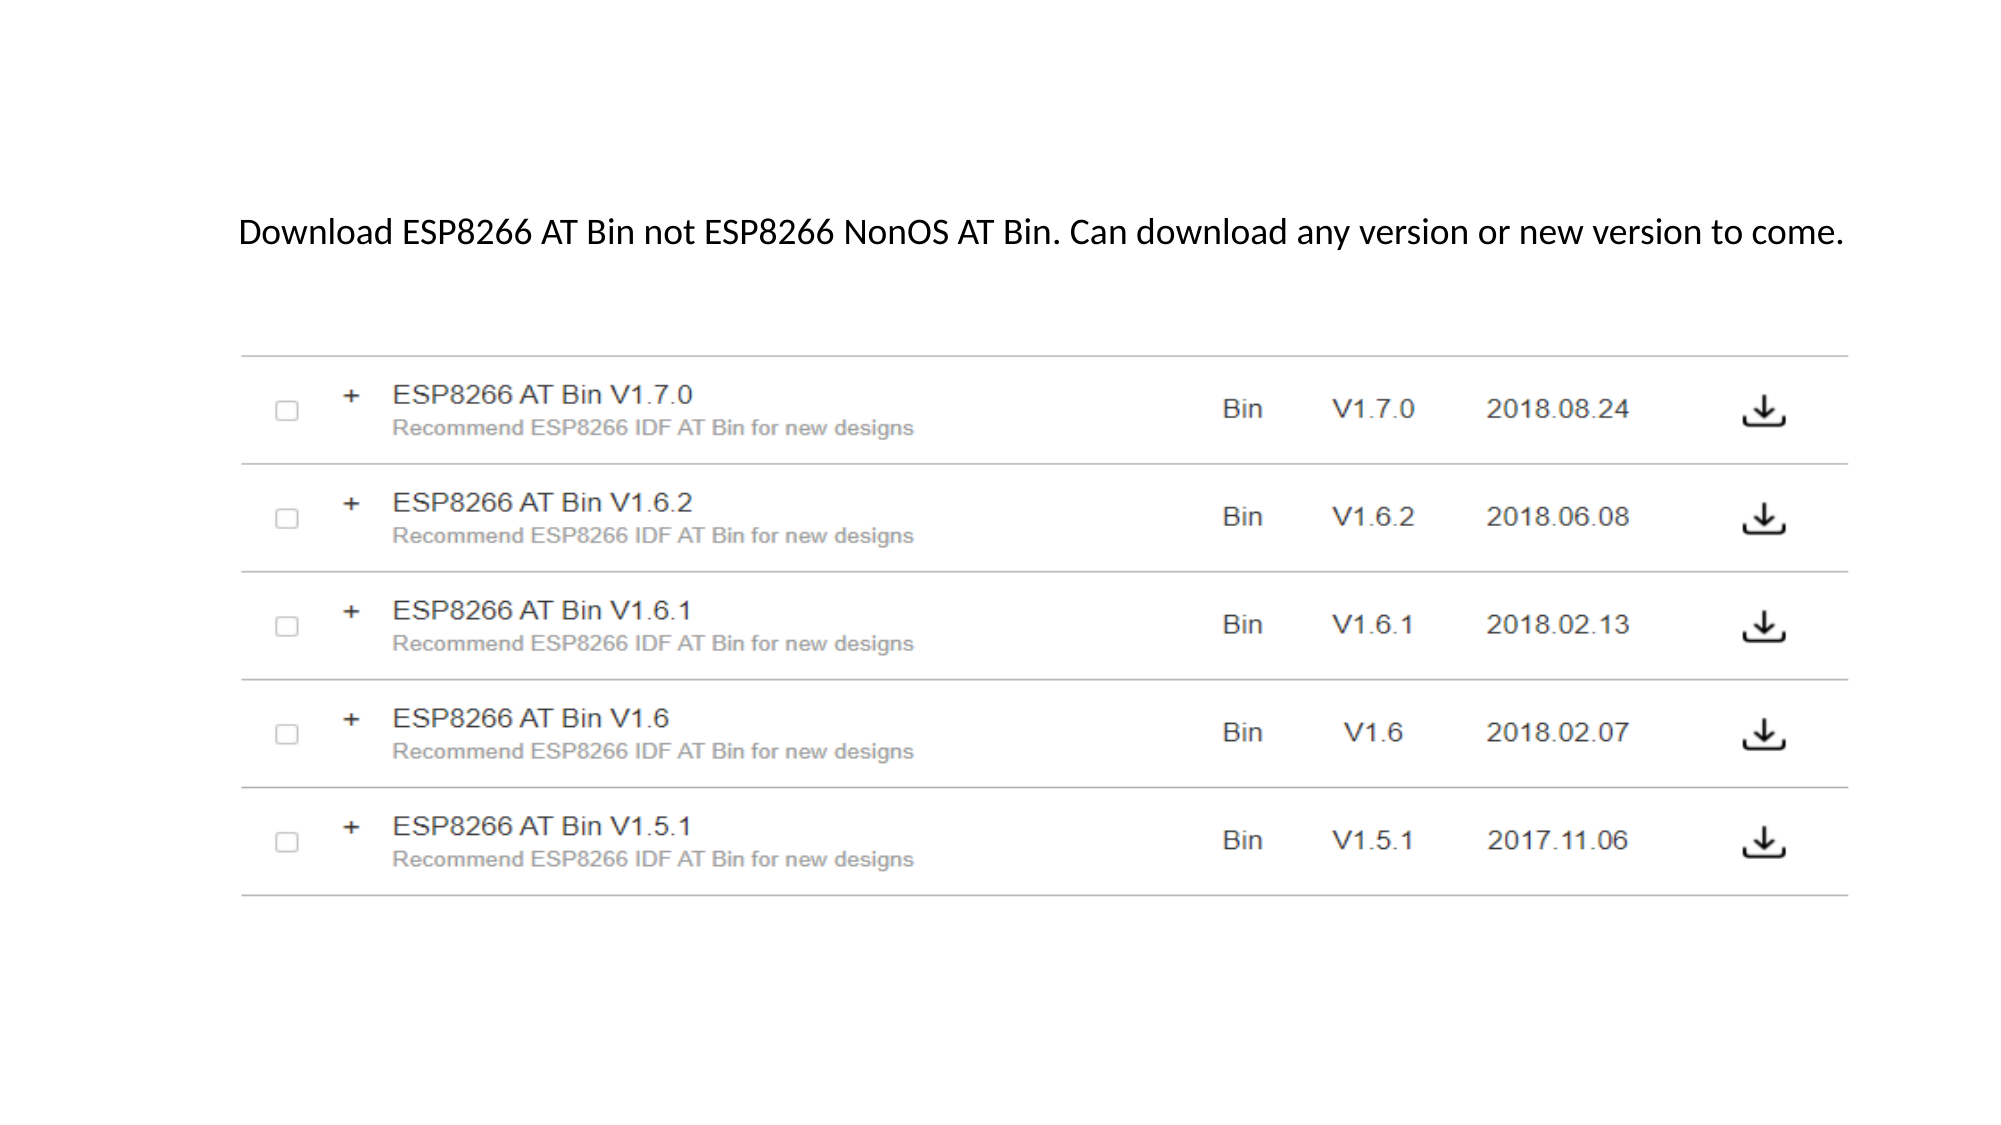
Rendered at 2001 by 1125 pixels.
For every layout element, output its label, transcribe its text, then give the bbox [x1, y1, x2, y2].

text_box Download ESP8266 AT Bin not ESP8266 NonOS AT Bin. Can download any version or new version to come. [223, 199, 1861, 260]
picture [215, 354, 1870, 923]
